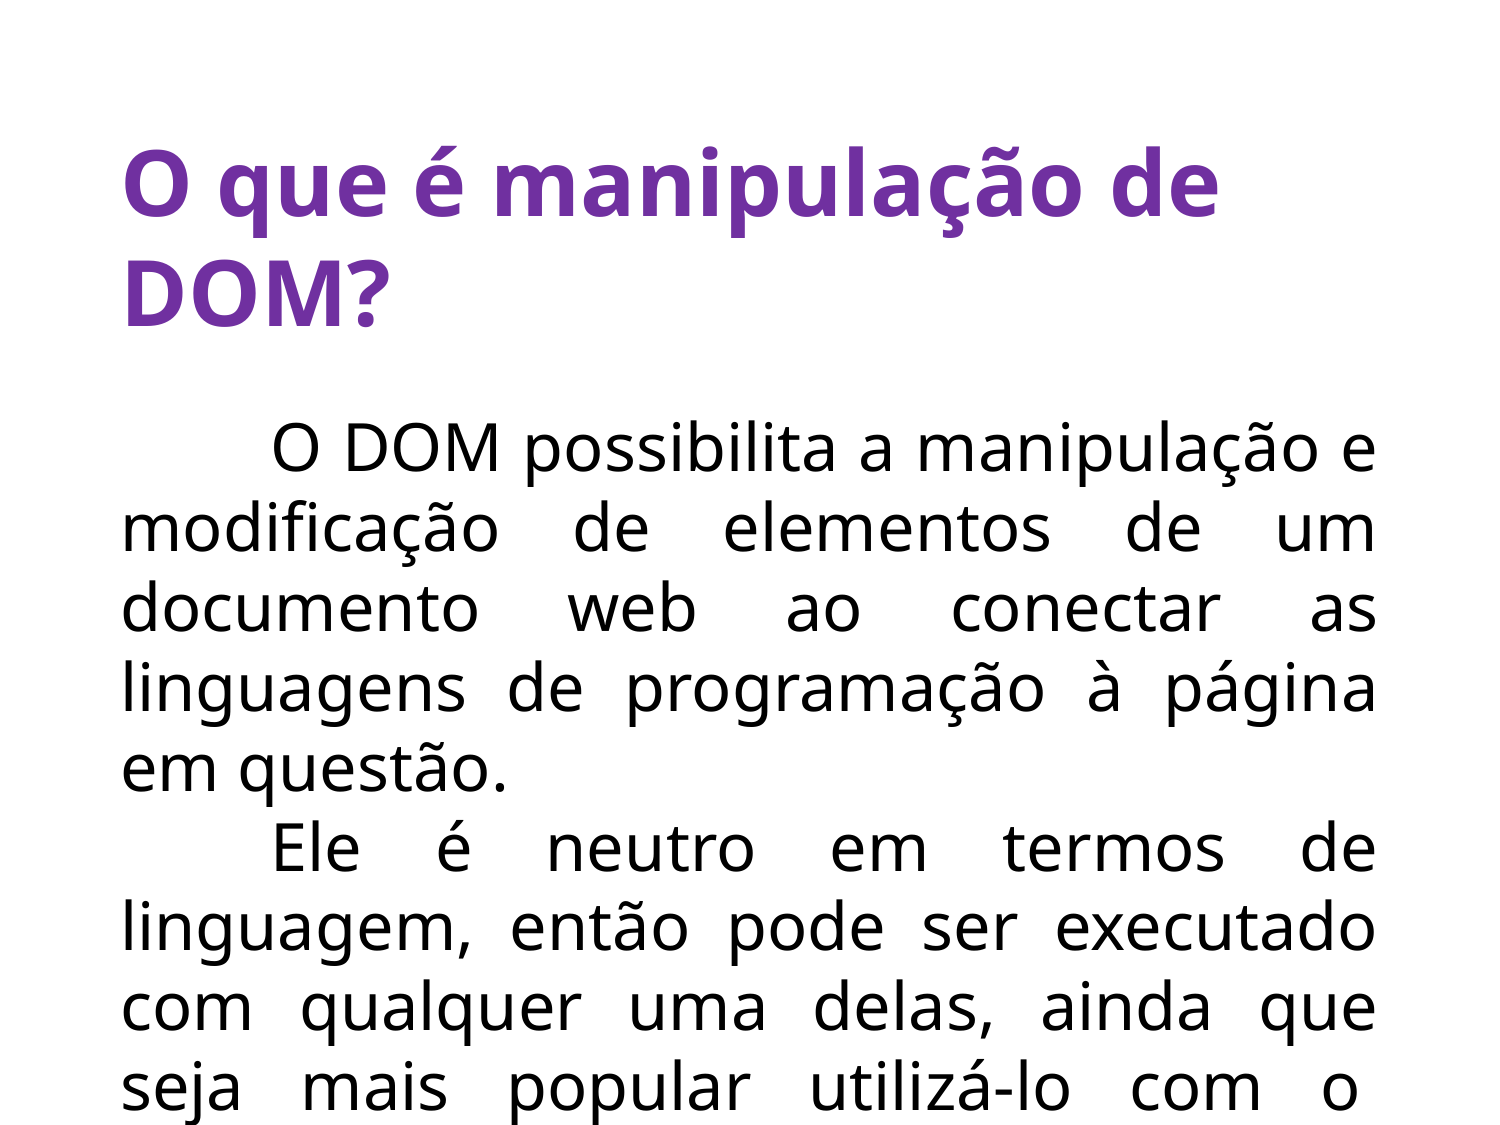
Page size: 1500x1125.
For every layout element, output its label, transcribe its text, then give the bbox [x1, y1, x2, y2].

text_box O que é manipulação de DOM? O DOM possibilita a manipulação e modificação de elementos de um documento web ao conectar as linguagens de programação à página em questão. Ele é neutro em termos de linguagem, então pode ser executado com qualquer uma delas, ainda que seja mais popular utilizá-lo com o JavaScrip. [105, 117, 1395, 1125]
